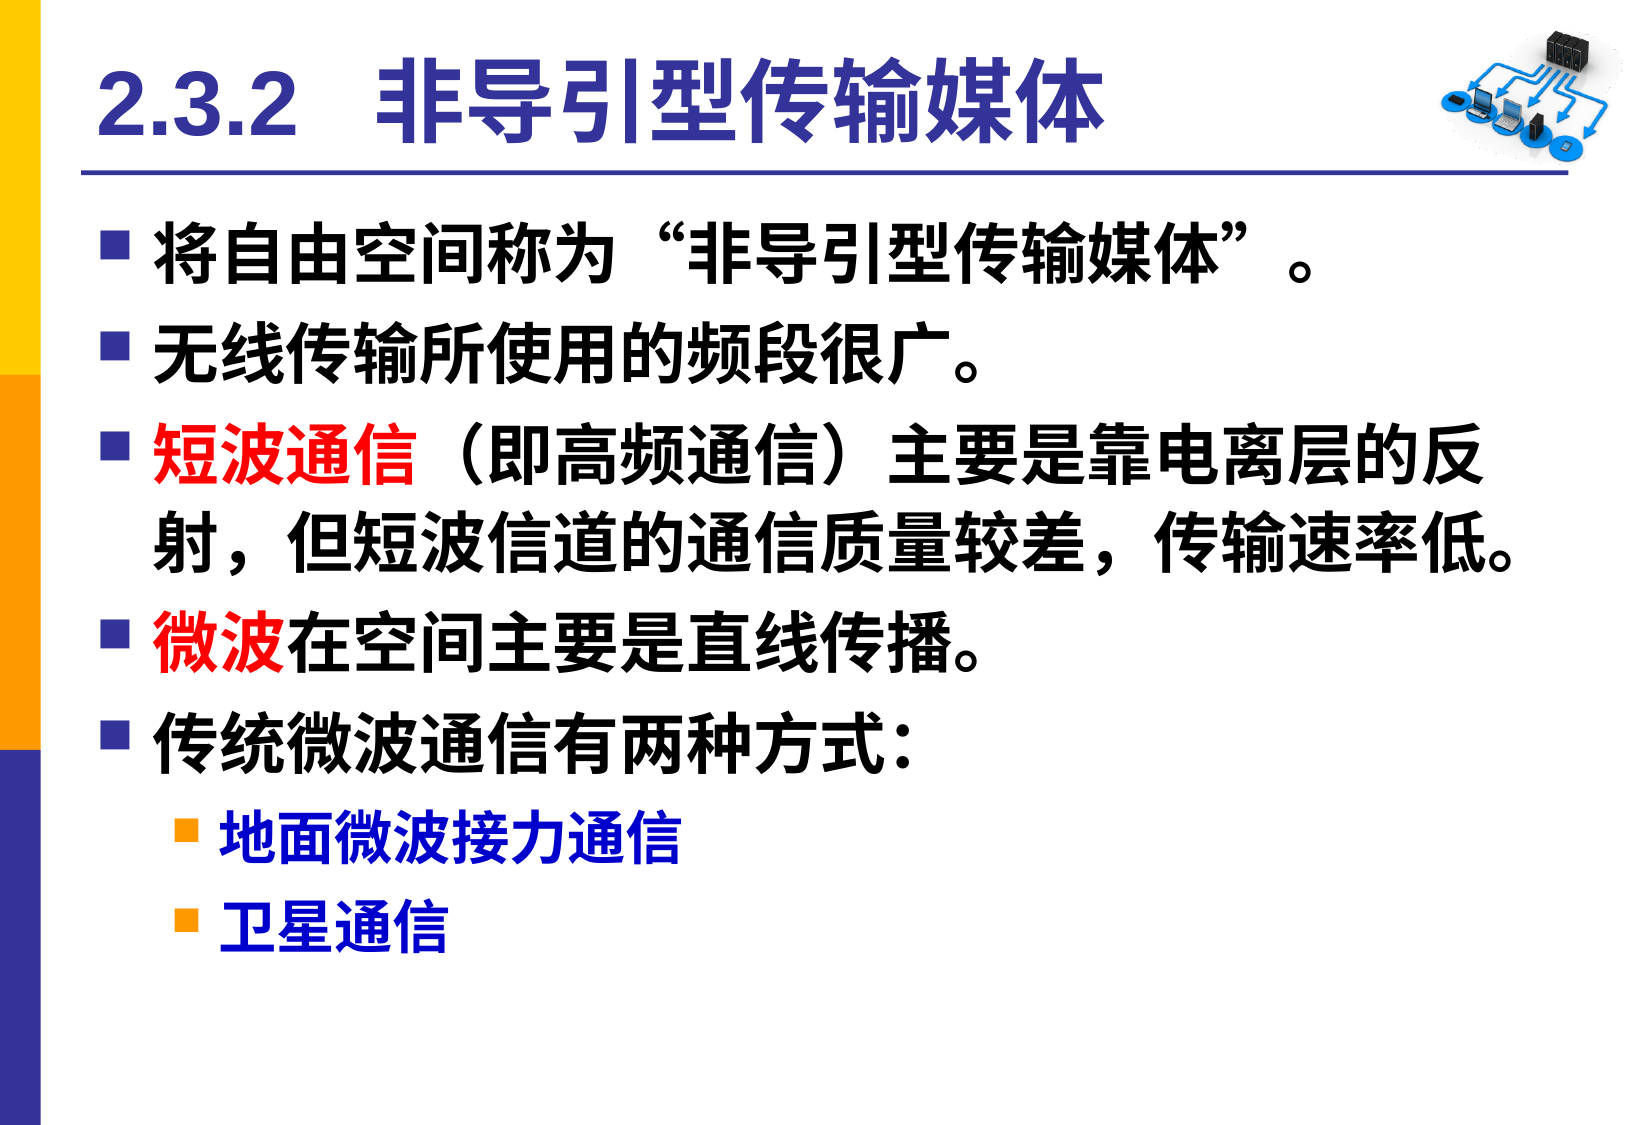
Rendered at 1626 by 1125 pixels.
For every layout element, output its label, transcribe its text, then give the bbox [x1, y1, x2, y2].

list 将自由空间称为“非导引型传输媒体”。 无线传输所使用的频段很广。 短波通信（即高频通信）主要是靠电离层的反射，但短波信道的通信质量较差，传输速率低。 微波在空间主要是直线传播。 传统微波通信有两种方式： 地面微波接力通信 卫星通信 [81, 196, 1569, 1006]
picture [1438, 30, 1624, 165]
title 2.3.2 非导引型传输媒体 [81, 30, 1569, 161]
